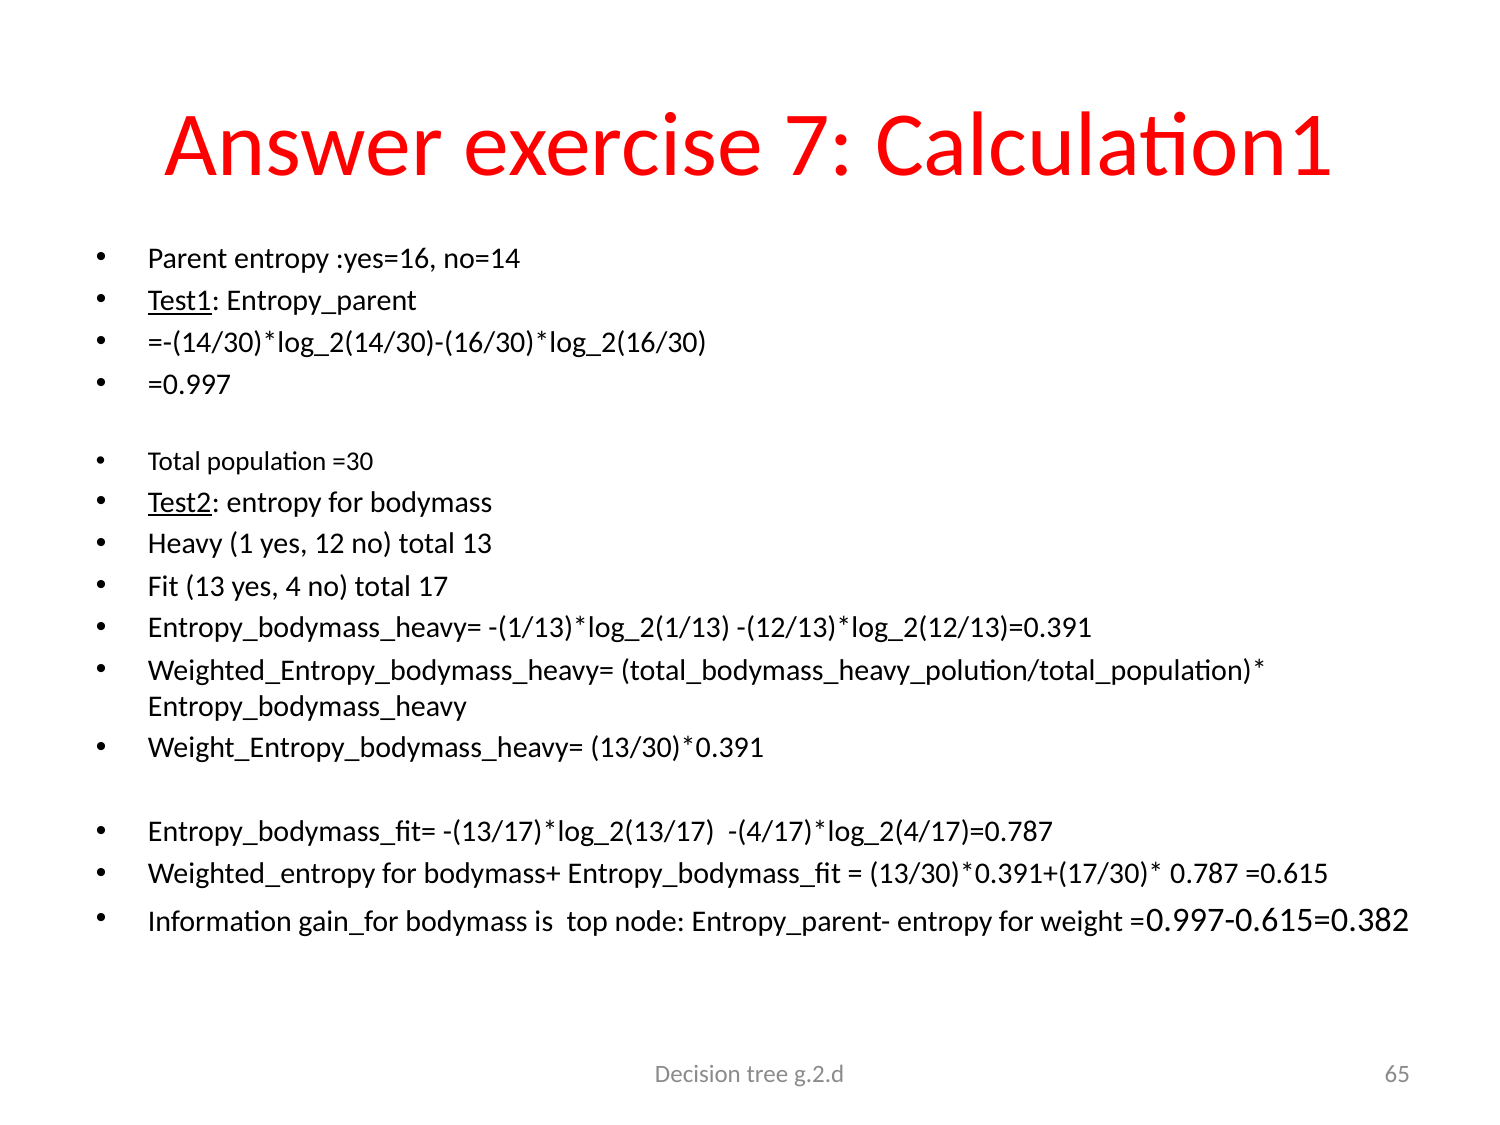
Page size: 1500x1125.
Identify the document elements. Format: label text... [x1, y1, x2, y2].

slide_number 65 [1074, 1042, 1425, 1103]
footer Decision tree g.2.d [512, 1042, 988, 1103]
title Answer exercise 7: Calculation1 [75, 45, 1425, 233]
list Parent entropy :yes=16, no=14 Test1: Entropy_parent =-(14/30)*log_2(14/30)-(16/30)*log_2(16/30) =0.997 Total population =30 Test2: entropy for bodymass Heavy (1 yes, 12 no) total 13 Fit (13 yes, 4 no) total 17 Entropy_bodymass_heavy= -(1/13)*log_2(1/13) -(12/13)*log_2(12/13)=0.391 Weighted_Entropy_bodymass_heavy= (total_bodymass_heavy_polution/total_population)* Entropy_bodymass_heavy Weight_Entropy_bodymass_heavy= (13/30)*0.391 Entropy_bodymass_fit= -(13/17)*log_2(13/17) -(4/17)*log_2(4/17)=0.787 Weighted_entropy for bodymass+ Entropy_bodymass_fit = (13/30)*0.391+(17/30)* 0.787 =0.615 Information gain_for bodymass is top node: Entropy_parent- entropy for weight =0.997-0.615=0.382 [80, 231, 1431, 974]
